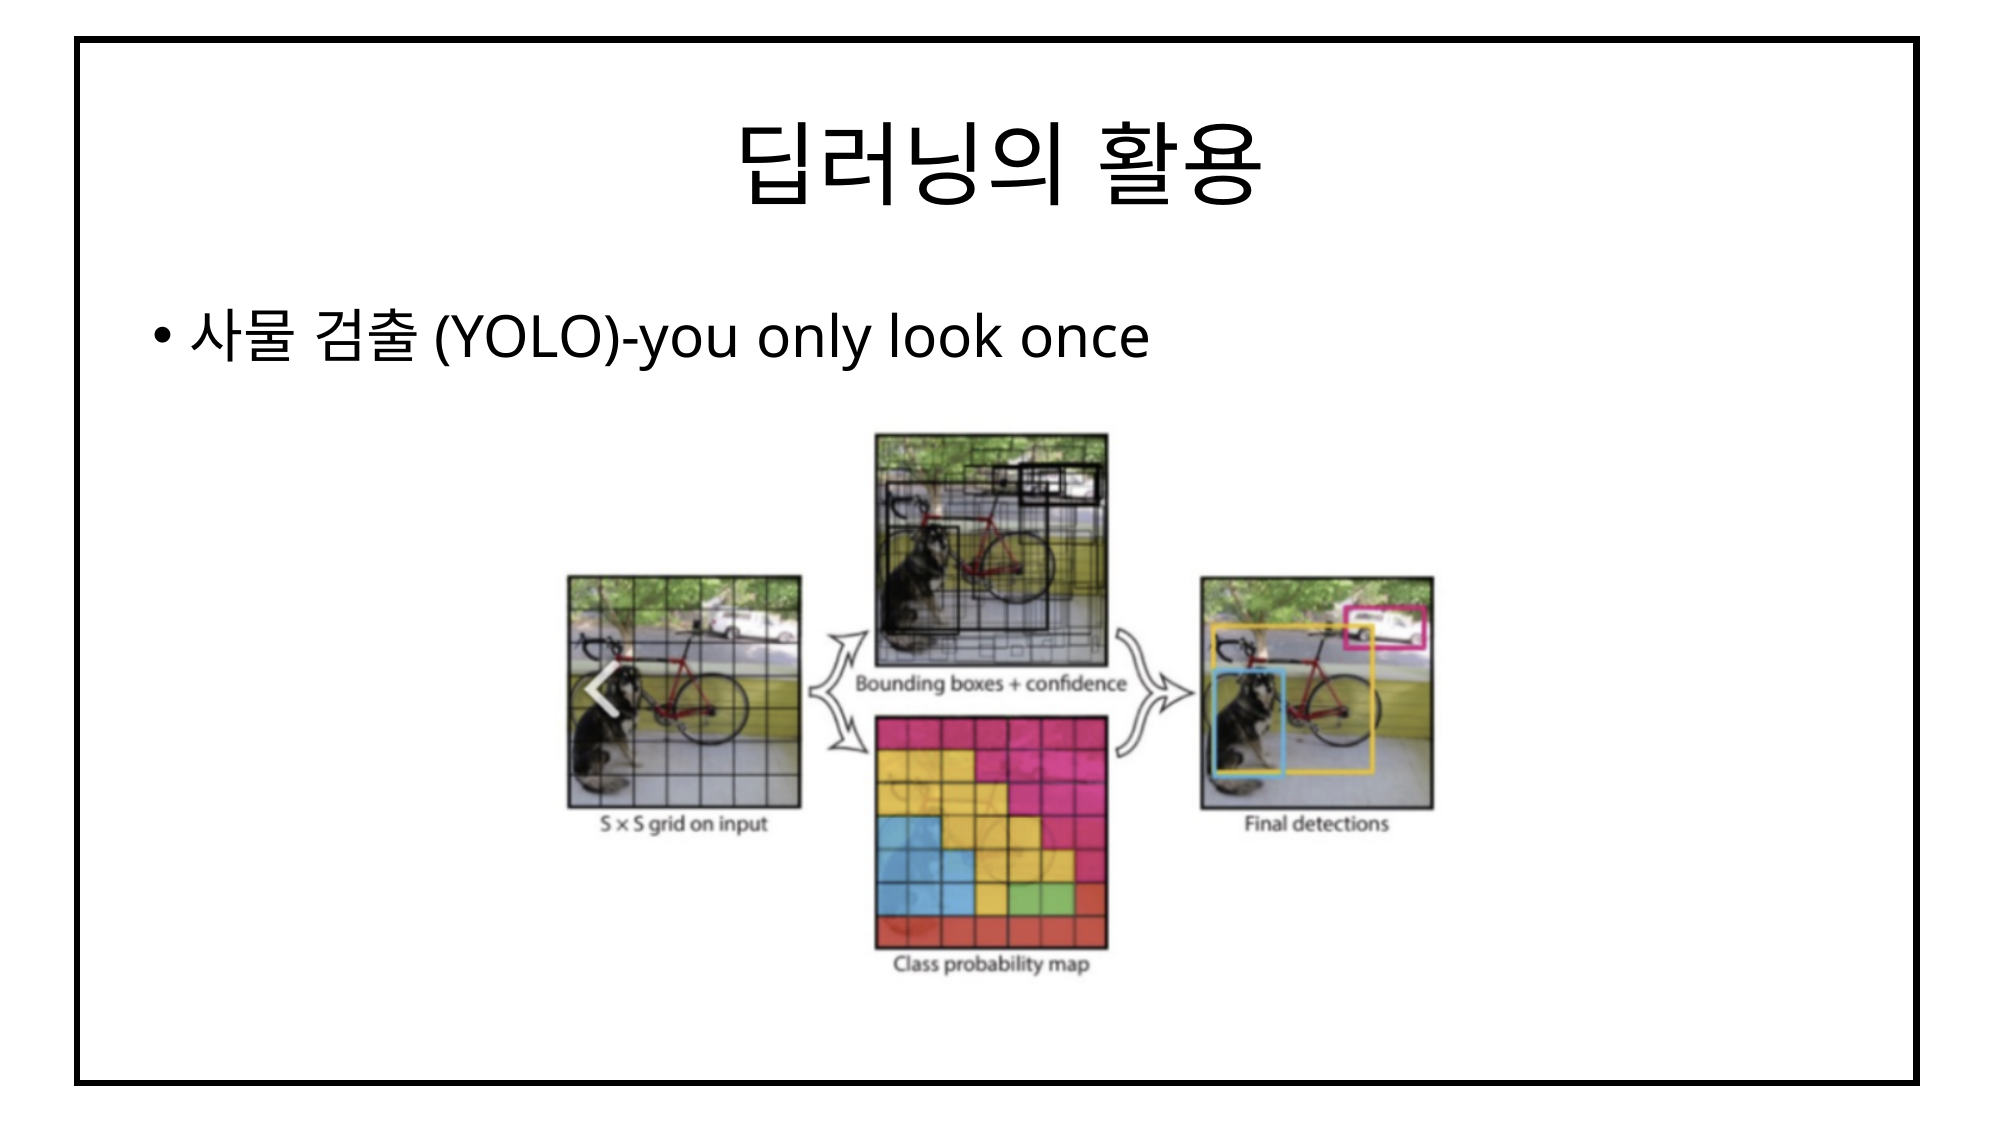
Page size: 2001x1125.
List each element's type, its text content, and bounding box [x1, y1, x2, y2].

title 딥러닝의 활용 [137, 59, 1863, 278]
list 사물 검출(YOLO)-you only look once [137, 299, 1863, 1014]
picture [551, 395, 1449, 1002]
